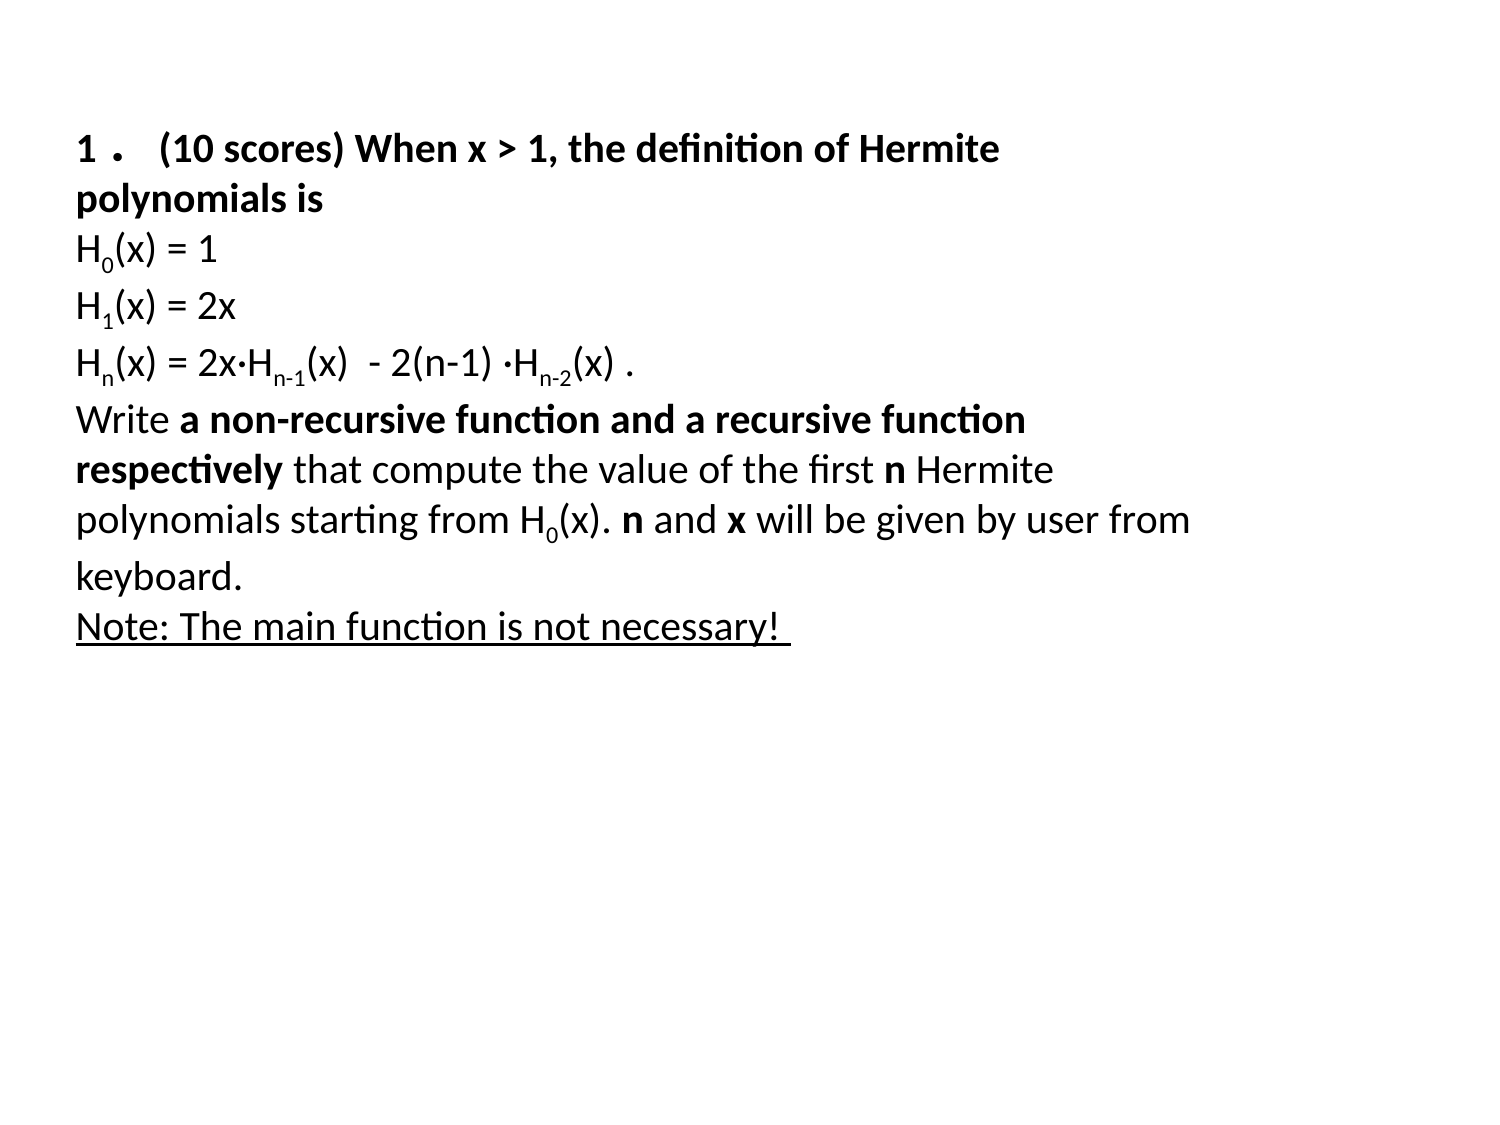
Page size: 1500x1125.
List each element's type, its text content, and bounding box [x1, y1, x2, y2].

text_box 1．(10 scores) When x > 1, the definition of Hermite polynomials is H0(x) = 1 H1(x) = 2x Hn(x) = 2x·Hn-1(x) - 2(n-1) ·Hn-2(x) . Write a non-recursive function and a recursive function respectively that compute the value of the first n Hermite polynomials starting from H0(x). n and x will be given by user from keyboard. Note: The main function is not necessary! [60, 113, 1228, 756]
